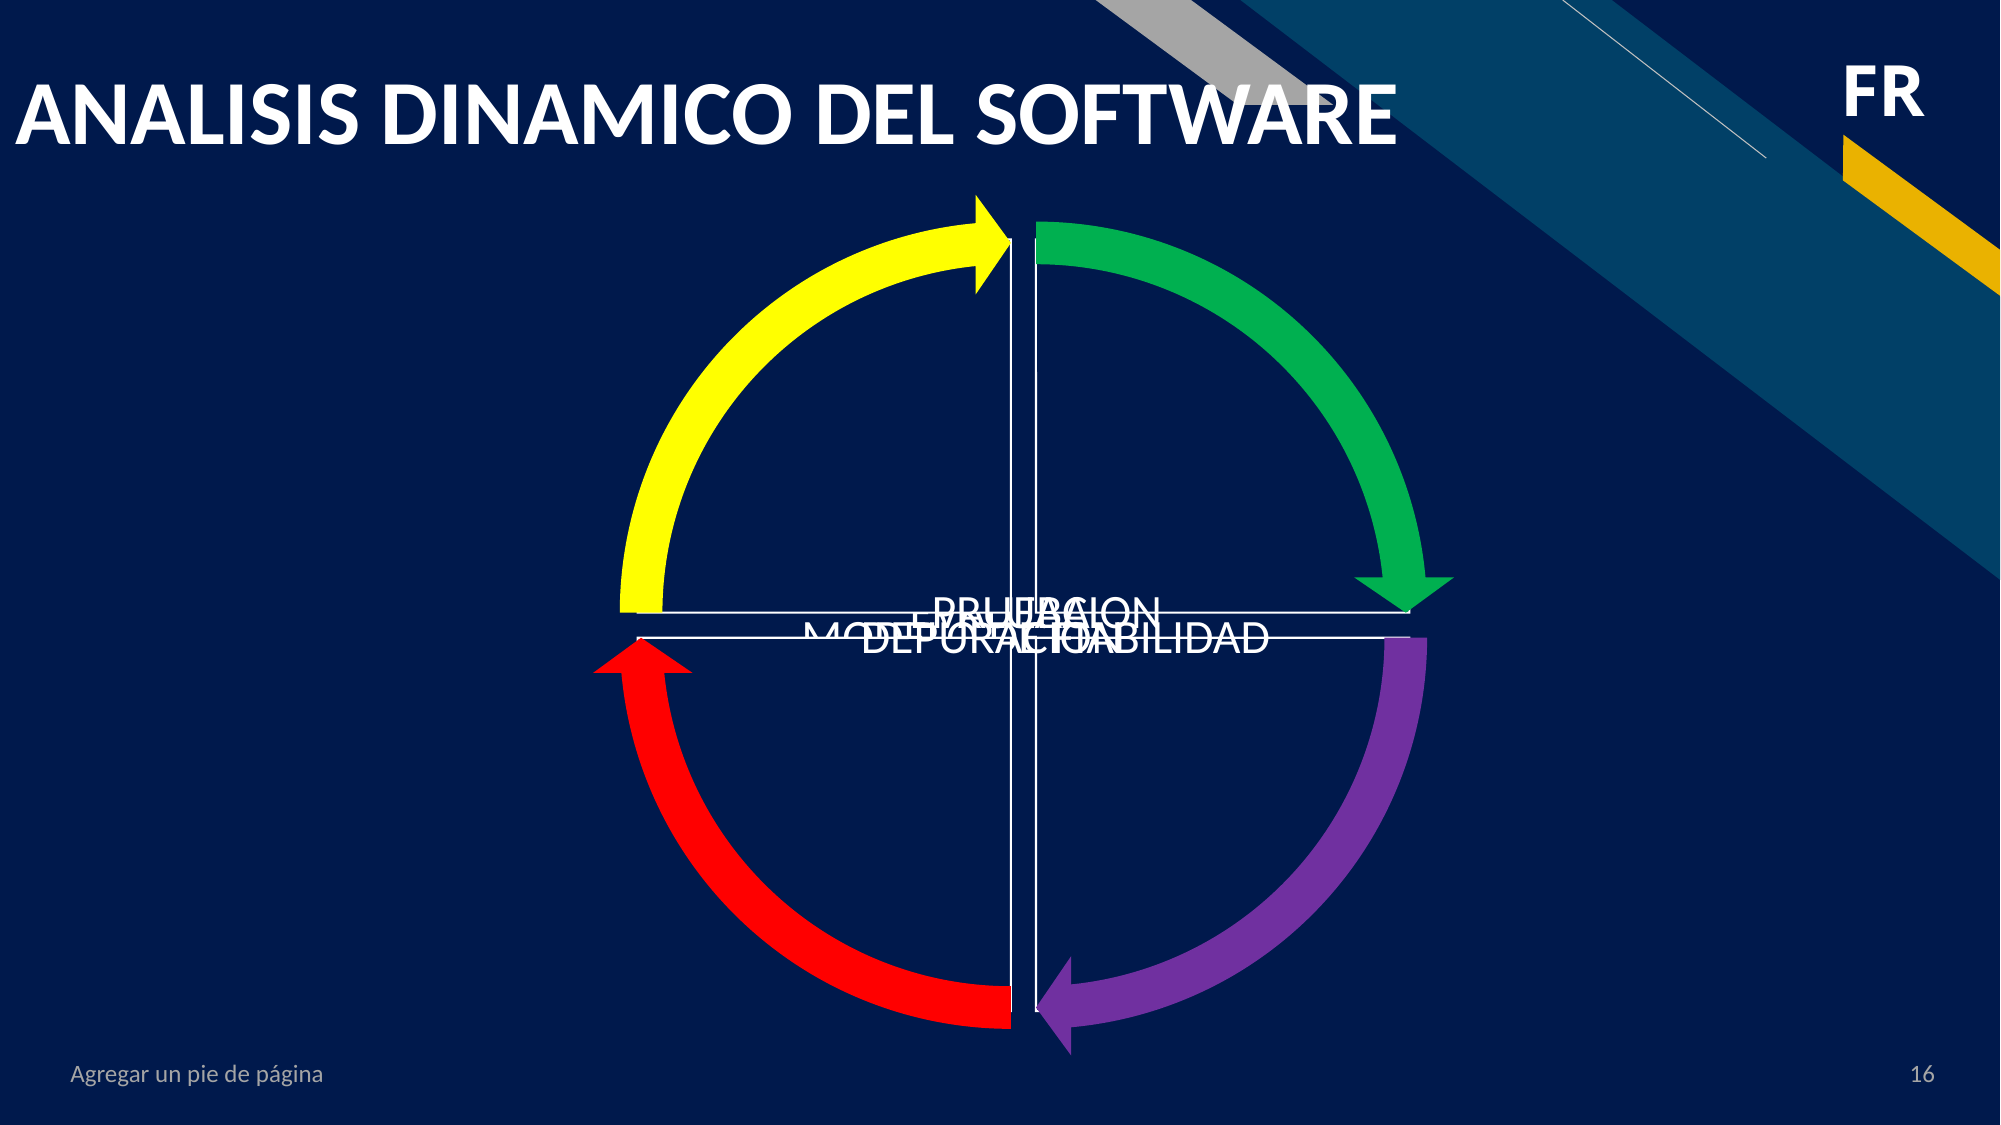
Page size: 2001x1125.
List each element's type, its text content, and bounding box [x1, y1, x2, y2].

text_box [359, 183, 1694, 1073]
slide_number 16 [1828, 1042, 1950, 1103]
title ANALISIS DINAMICO DEL SOFTWARE [0, 3, 1519, 165]
footer Agregar un pie de página [55, 1042, 731, 1103]
